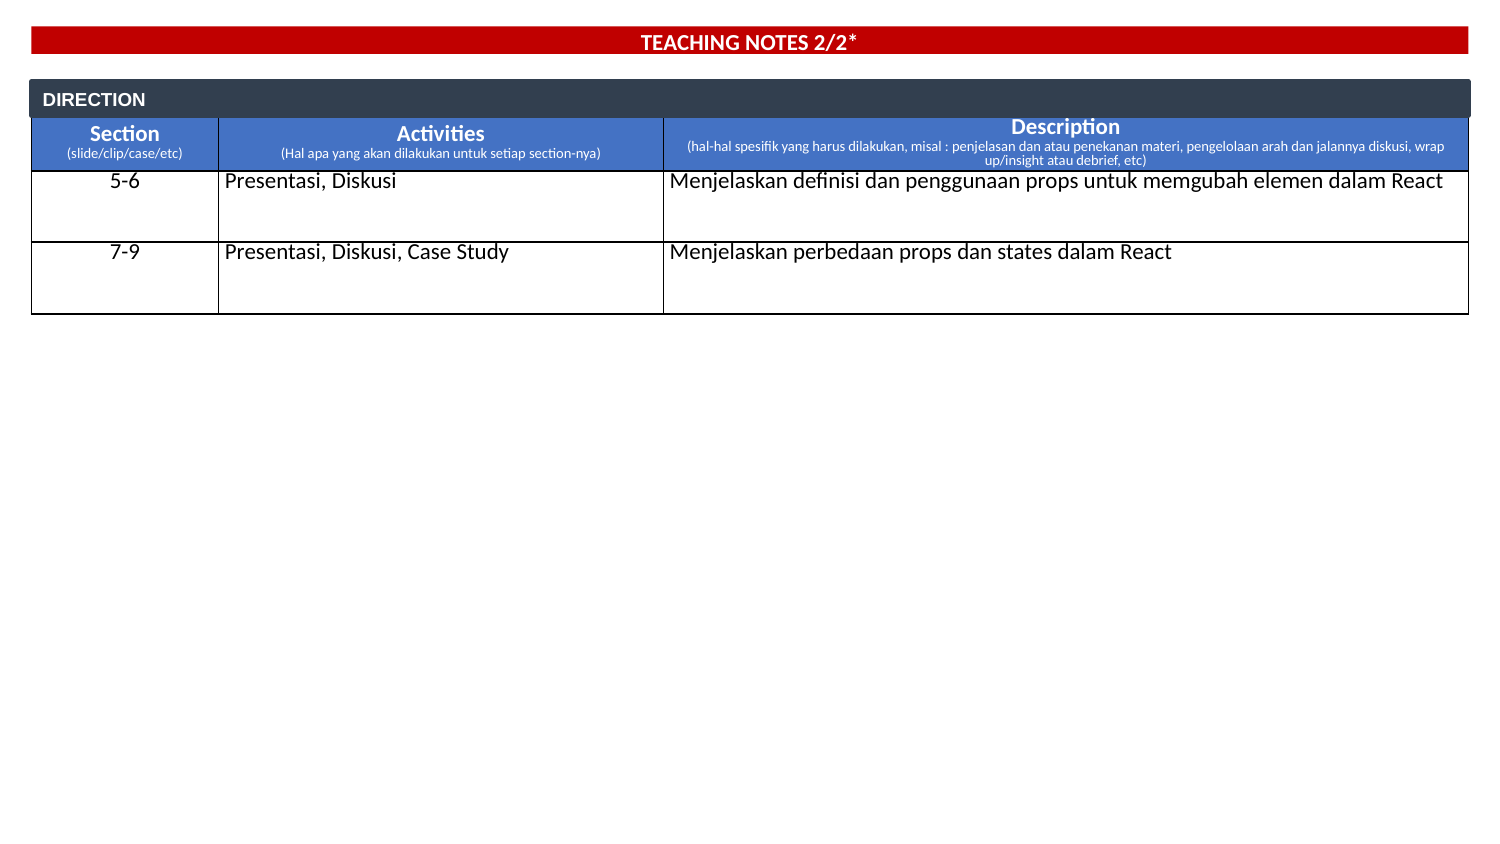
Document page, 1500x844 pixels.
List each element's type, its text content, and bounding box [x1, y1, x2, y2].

table_header Activities (Hal apa yang akan dilakukan untuk setiap section-nya) [219, 116, 663, 170]
text_box DIRECTION [31, 81, 1469, 116]
table_cell Menjelaskan perbedaan props dan states dalam React [664, 243, 1468, 313]
table_cell 7-9 [32, 243, 218, 313]
table_cell Menjelaskan definisi dan penggunaan props untuk memgubah elemen dalam React [664, 172, 1468, 241]
table_header Description (hal-hal spesifik yang harus dilakukan, misal : penjelasan dan atau penekanan materi, pengelolaan arah dan jalannya diskusi, wrap up/insight atau debrief, etc) [664, 116, 1468, 170]
table_cell Presentasi, Diskusi, Case Study [219, 243, 663, 313]
table_cell 5-6 [32, 172, 218, 241]
table_header Section (slide/clip/case/etc) [32, 116, 218, 170]
table_cell Presentasi, Diskusi [219, 172, 663, 241]
text_box TEACHING NOTES 2/2* [31, 26, 1469, 54]
